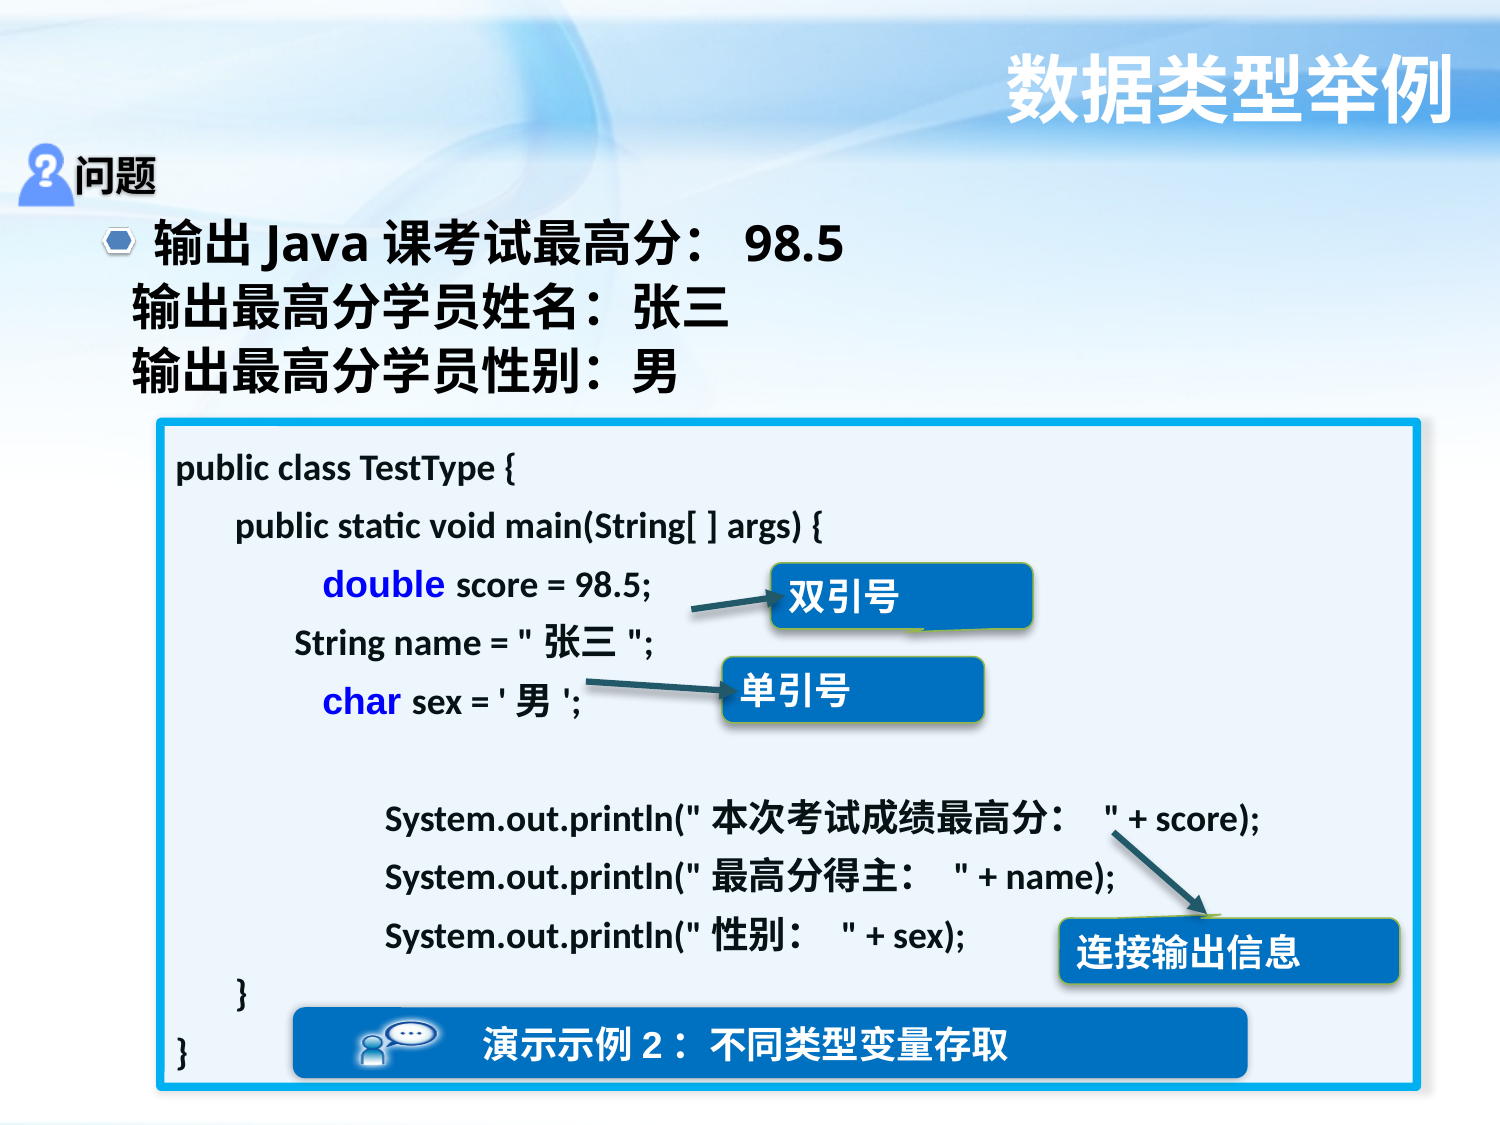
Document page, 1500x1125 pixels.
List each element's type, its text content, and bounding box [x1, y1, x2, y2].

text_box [585, 681, 739, 692]
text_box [1112, 831, 1208, 915]
picture [0, 0, 1500, 1125]
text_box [11, 140, 174, 211]
slide_number /47 [1074, 1095, 1425, 1103]
text_box 单引号 [721, 656, 985, 723]
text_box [292, 1007, 1248, 1079]
title 数据类型举例 [120, 35, 1471, 183]
text_box public class TestType { public static void main(String[ ] args) { double score = 98.5; String name = "张三"; char sex = '男'; System.out.println("本次考试成绩最高分： " + score); System.out.println("最高分得主： " + name); System.out.println("性别： " + sex); } } [160, 421, 1417, 1087]
text_box 连接输出信息 [1058, 918, 1400, 985]
list 输出Java课考试最高分：98.5 输出最高分学员姓名：张三 输出最高分学员性别：男 [82, 210, 1432, 1020]
text_box 双引号 [770, 562, 1034, 633]
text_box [691, 595, 786, 610]
